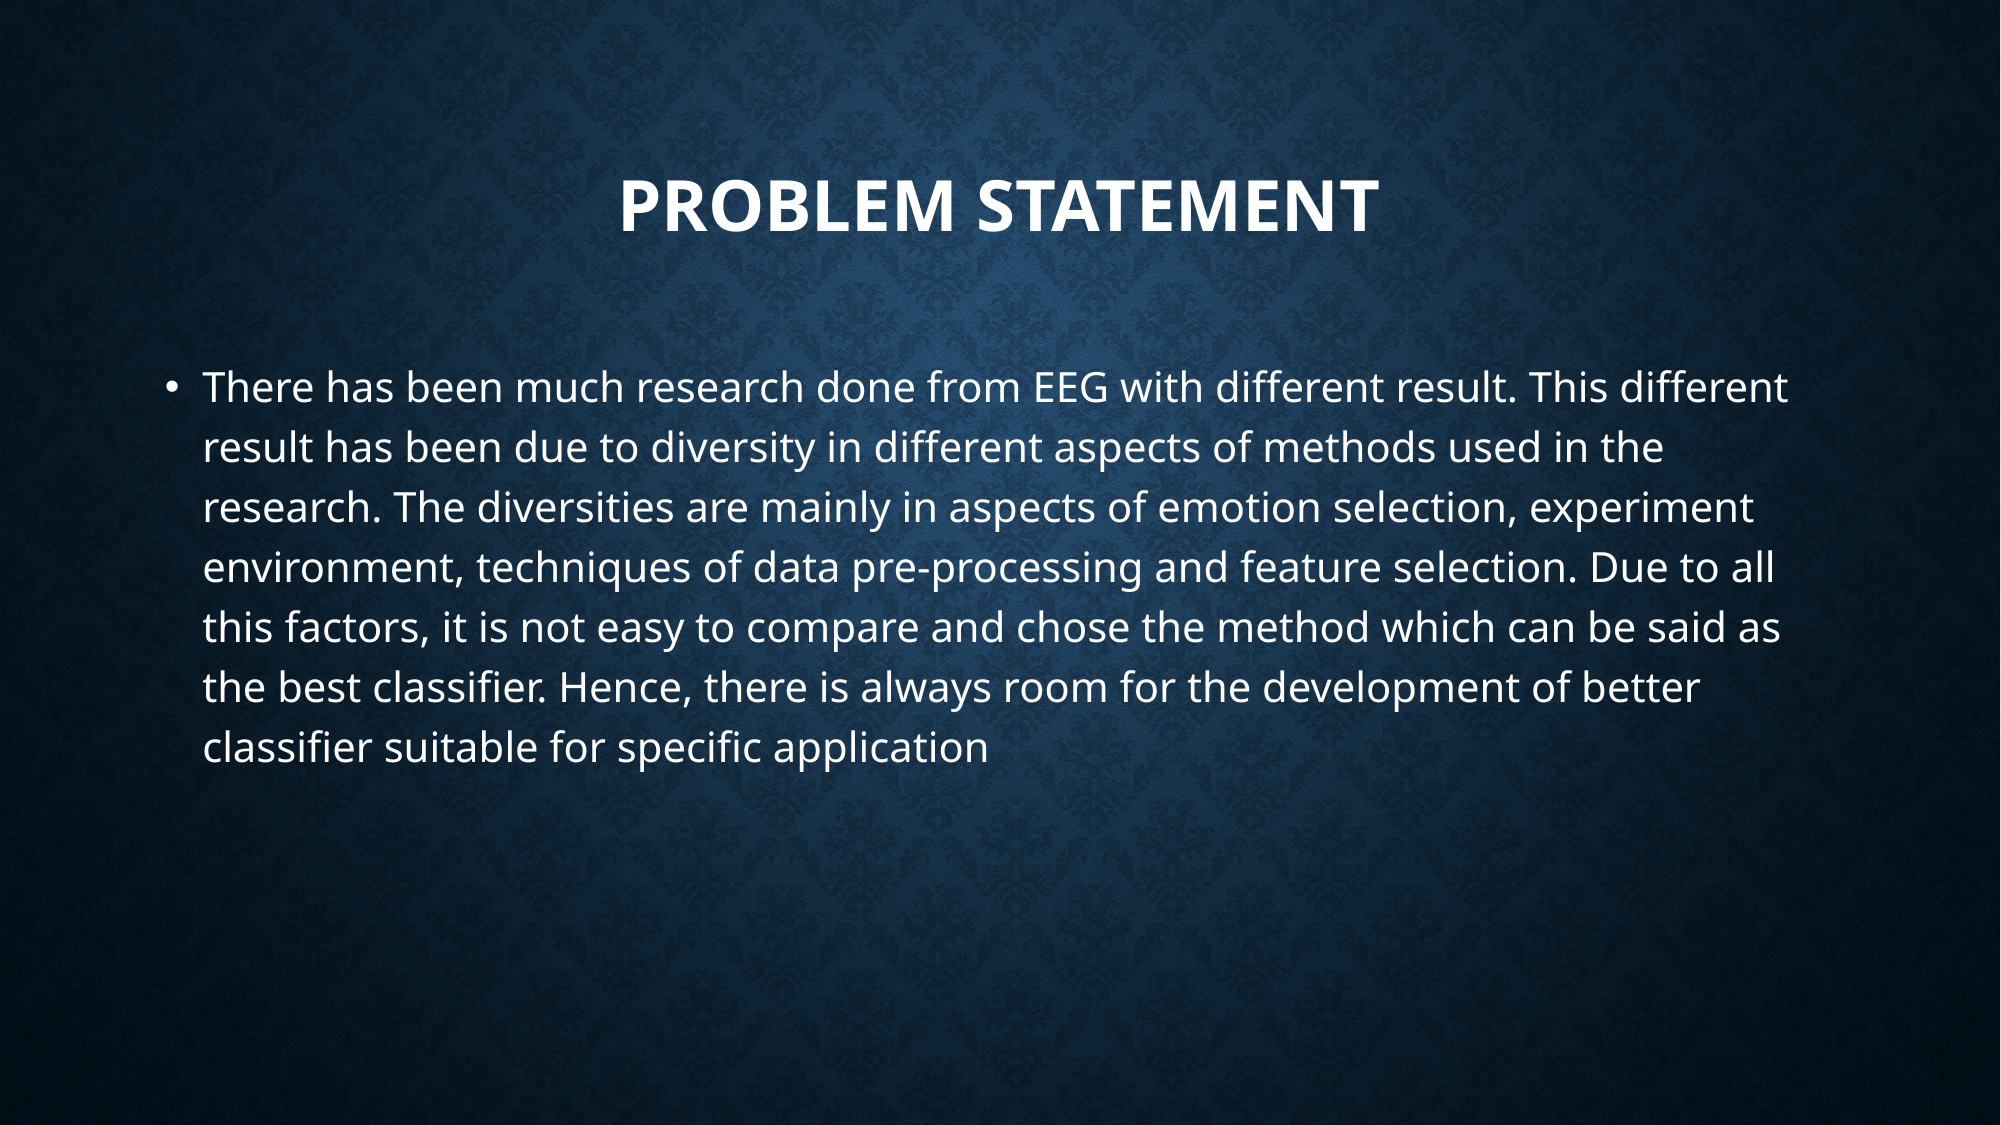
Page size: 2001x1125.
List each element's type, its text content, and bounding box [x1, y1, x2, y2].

list There has been much research done from EEG with different result. This different result has been due to diversity in different aspects of methods used in the research. The diversities are mainly in aspects of emotion selection, experiment environment, techniques of data pre-processing and feature selection. Due to all this factors, it is not easy to compare and chose the method which can be said as the best classifier. Hence, there is always room for the development of better classifier suitable for specific application [149, 343, 1849, 950]
title PROBLEM STATEMENT [149, 99, 1849, 318]
